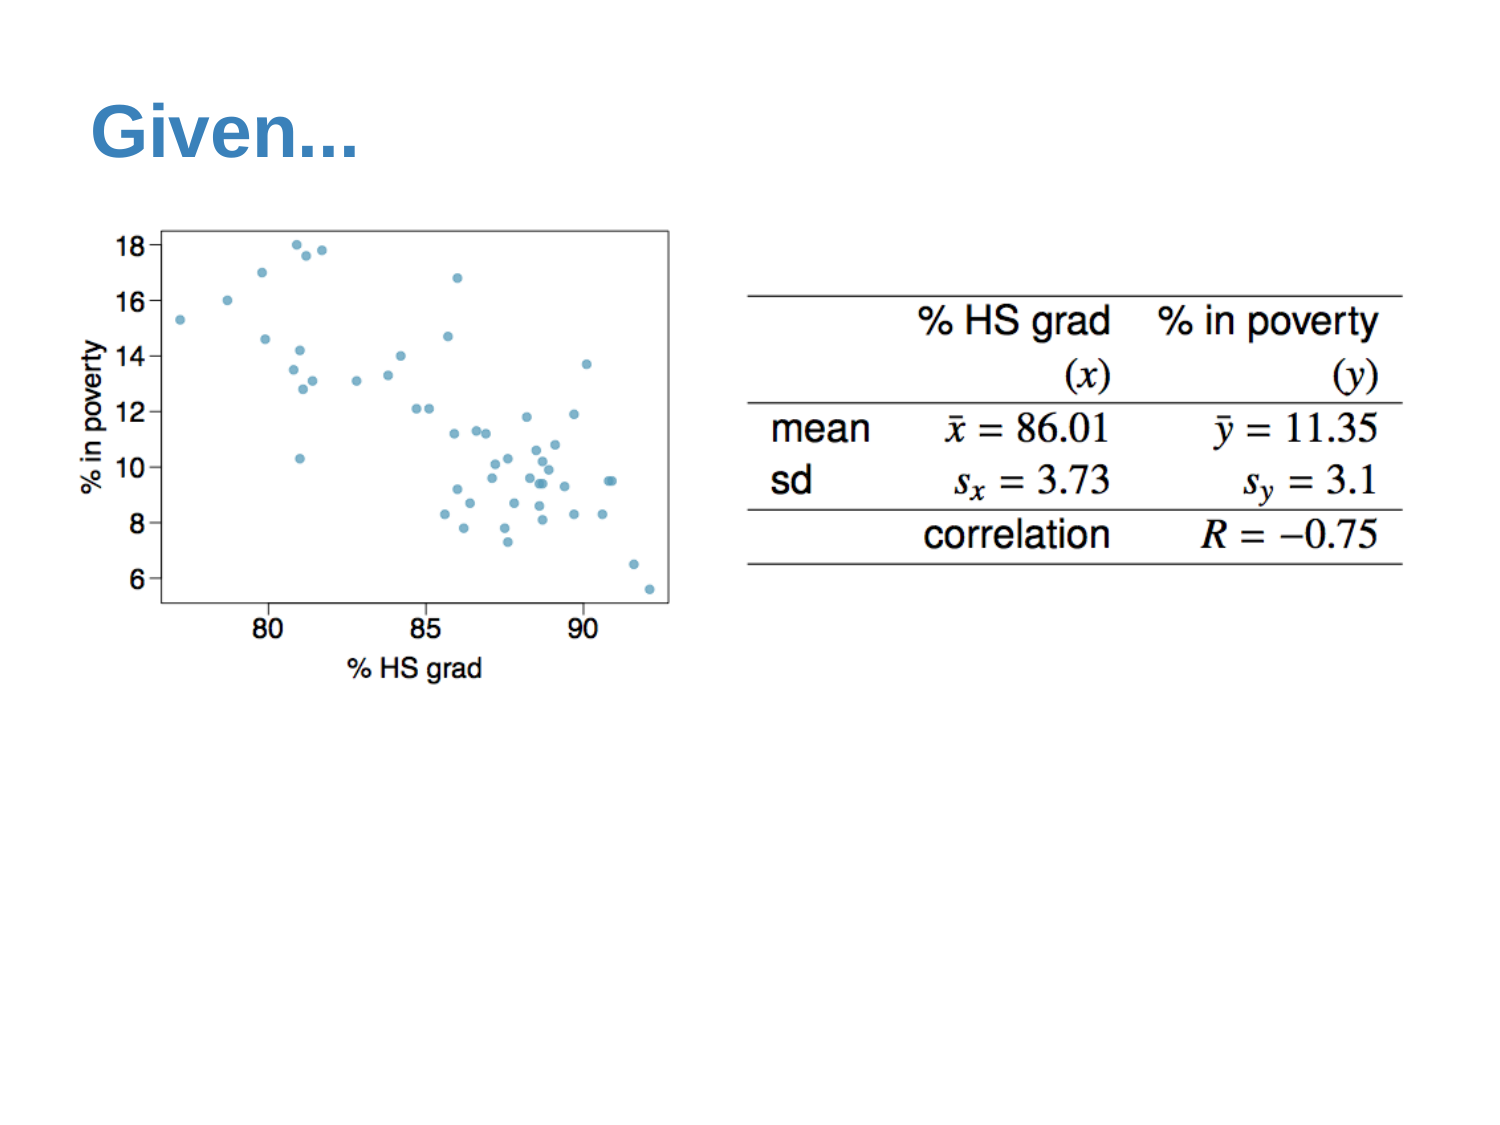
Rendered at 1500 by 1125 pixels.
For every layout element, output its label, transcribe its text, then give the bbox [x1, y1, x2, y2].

title Given... [75, 0, 1425, 188]
picture [63, 219, 1415, 695]
